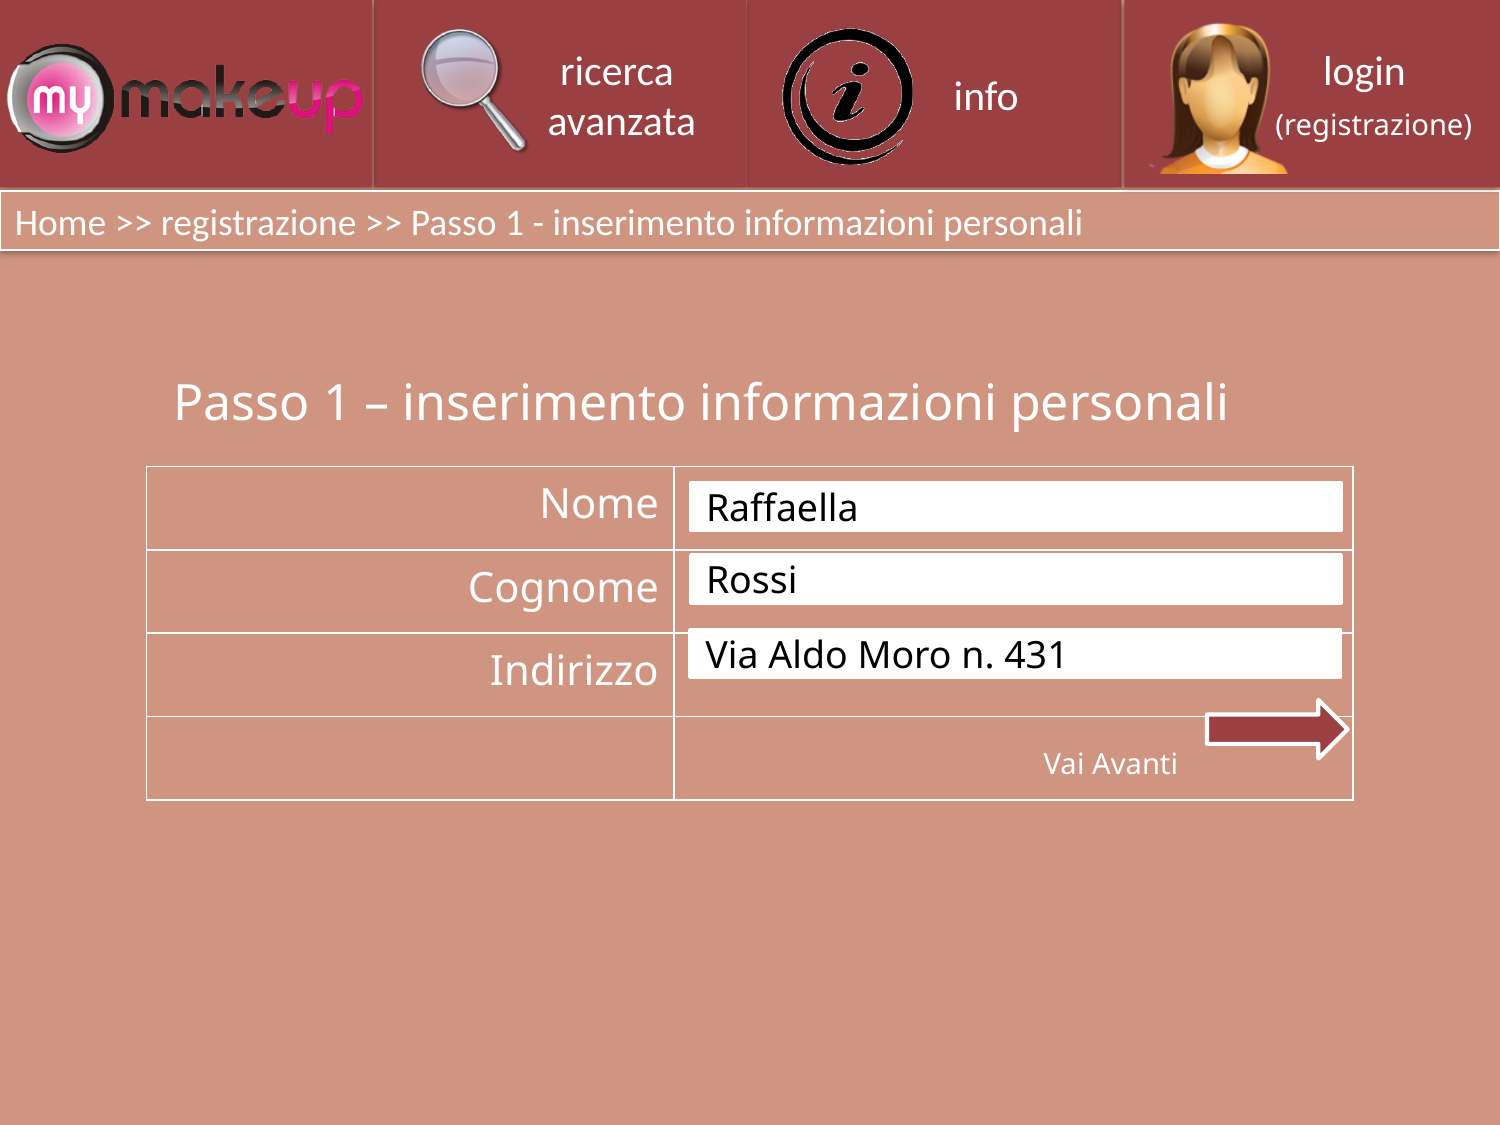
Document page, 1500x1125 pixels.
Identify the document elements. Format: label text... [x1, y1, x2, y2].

picture [1135, 11, 1297, 174]
text_box Home >> registrazione >> Passo 1 - inserimento informazioni personali [0, 190, 1500, 251]
text_box login (registrazione) [1124, 0, 1500, 188]
table_cell [675, 717, 1014, 799]
table_cell Indirizzo [147, 634, 673, 716]
table_header Nome [147, 467, 673, 549]
text_box info [748, 0, 1122, 188]
text_box [1204, 697, 1350, 761]
picture [407, 24, 536, 154]
picture [770, 21, 927, 172]
picture [2, 30, 367, 164]
table_cell [675, 551, 1352, 632]
table_header [675, 467, 1352, 549]
text_box Rossi [689, 553, 1343, 605]
table_cell Vai Avanti [1014, 717, 1352, 799]
table_cell [147, 717, 673, 799]
text_box [0, 0, 373, 188]
text_box Raffaella [689, 481, 1343, 532]
text_box ricerca avanzata [373, 0, 747, 188]
text_box Passo 1 – inserimento informazioni personali [106, 363, 1245, 438]
text_box Via Aldo Moro n. 431 [688, 628, 1342, 679]
table_cell [675, 634, 1352, 716]
table_cell Cognome [147, 551, 673, 632]
